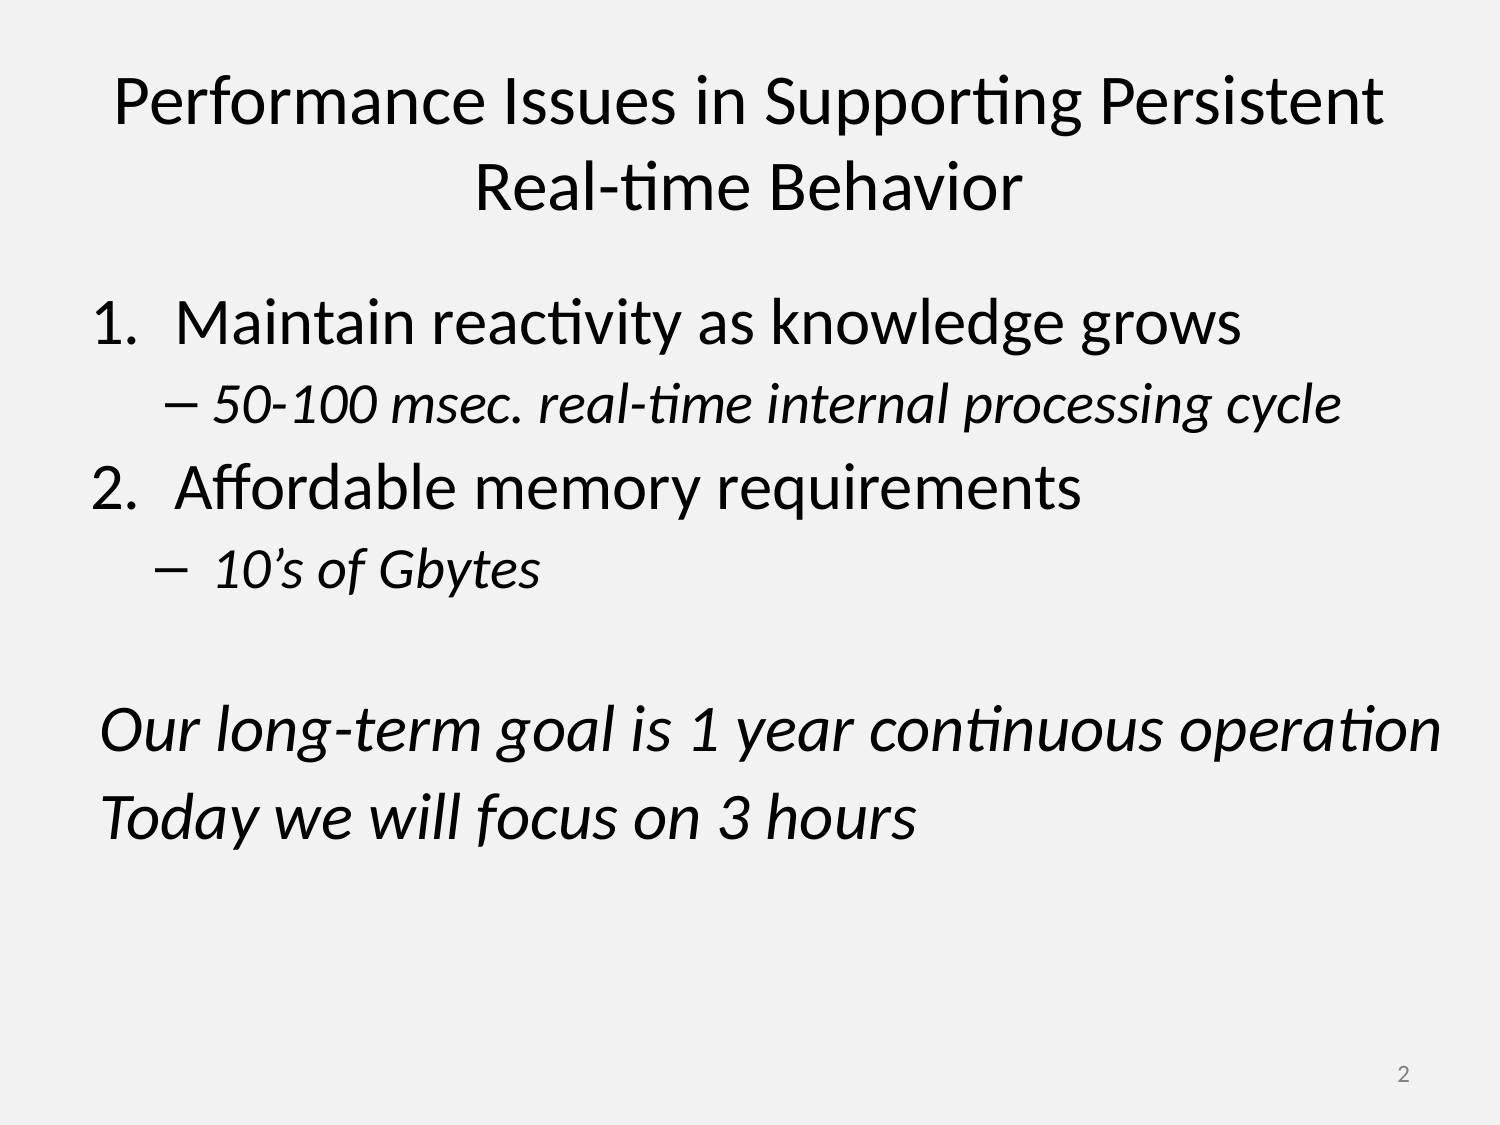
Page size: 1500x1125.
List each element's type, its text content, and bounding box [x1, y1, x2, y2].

list Maintain reactivity as knowledge grows 50-100 msec. real-time internal processing cycle Affordable memory requirements 10’s of Gbytes Our long-term goal is 1 year continuous operation Today we will focus on 3 hours [75, 262, 1475, 1079]
title Performance Issues in Supporting Persistent Real-time Behavior [75, 45, 1425, 233]
slide_number 2 [1074, 1042, 1425, 1103]
